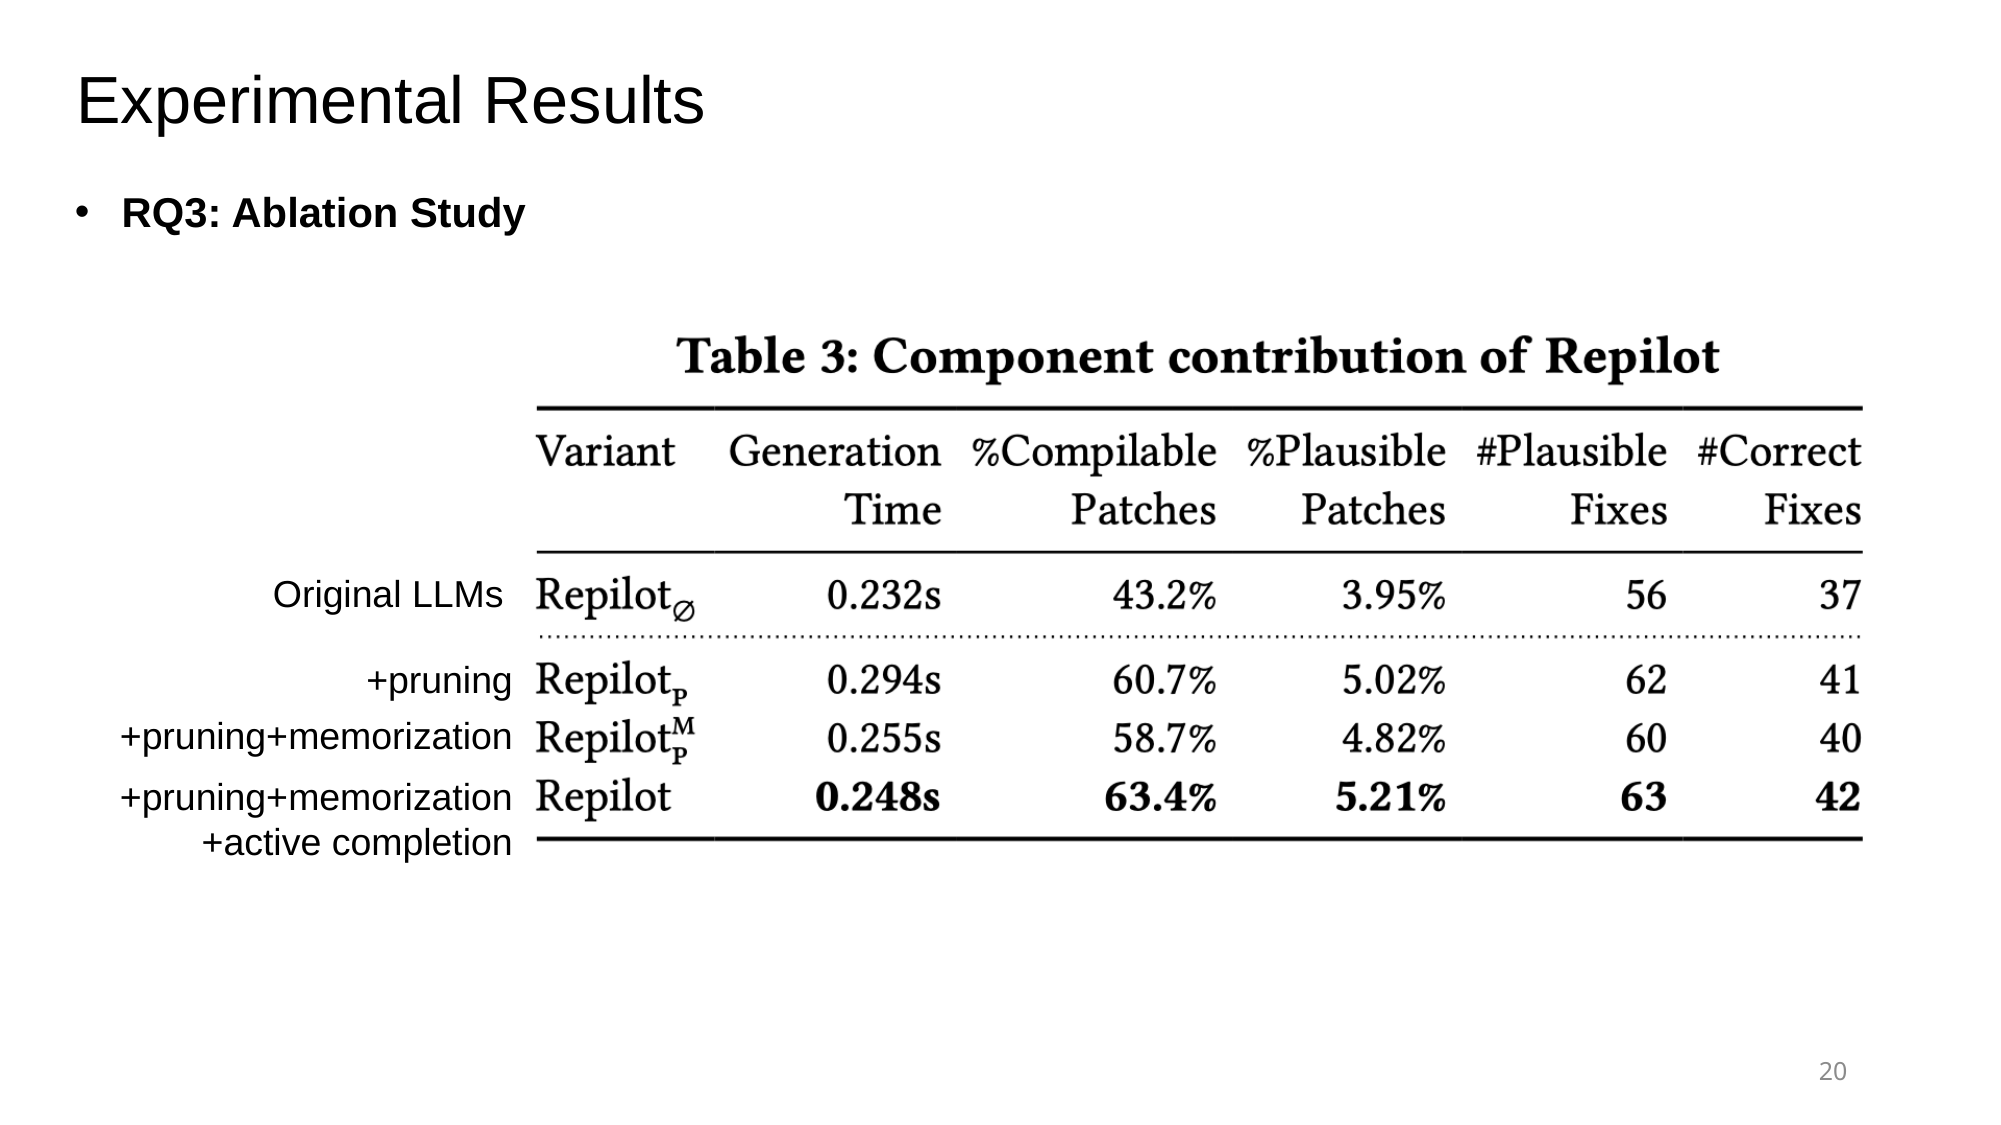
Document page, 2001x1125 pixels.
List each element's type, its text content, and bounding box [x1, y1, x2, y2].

text_box Experimental Results [61, 49, 1068, 145]
text_box RQ3: Ablation Study [59, 153, 1859, 244]
text_box +pruning [245, 648, 514, 704]
picture [514, 326, 1892, 857]
slide_number 20 [1412, 1042, 1863, 1103]
text_box +pruning+memorization+active completion [83, 765, 528, 871]
text_box Original LLMs [258, 562, 514, 623]
text_box +pruning+memorization [83, 704, 514, 765]
